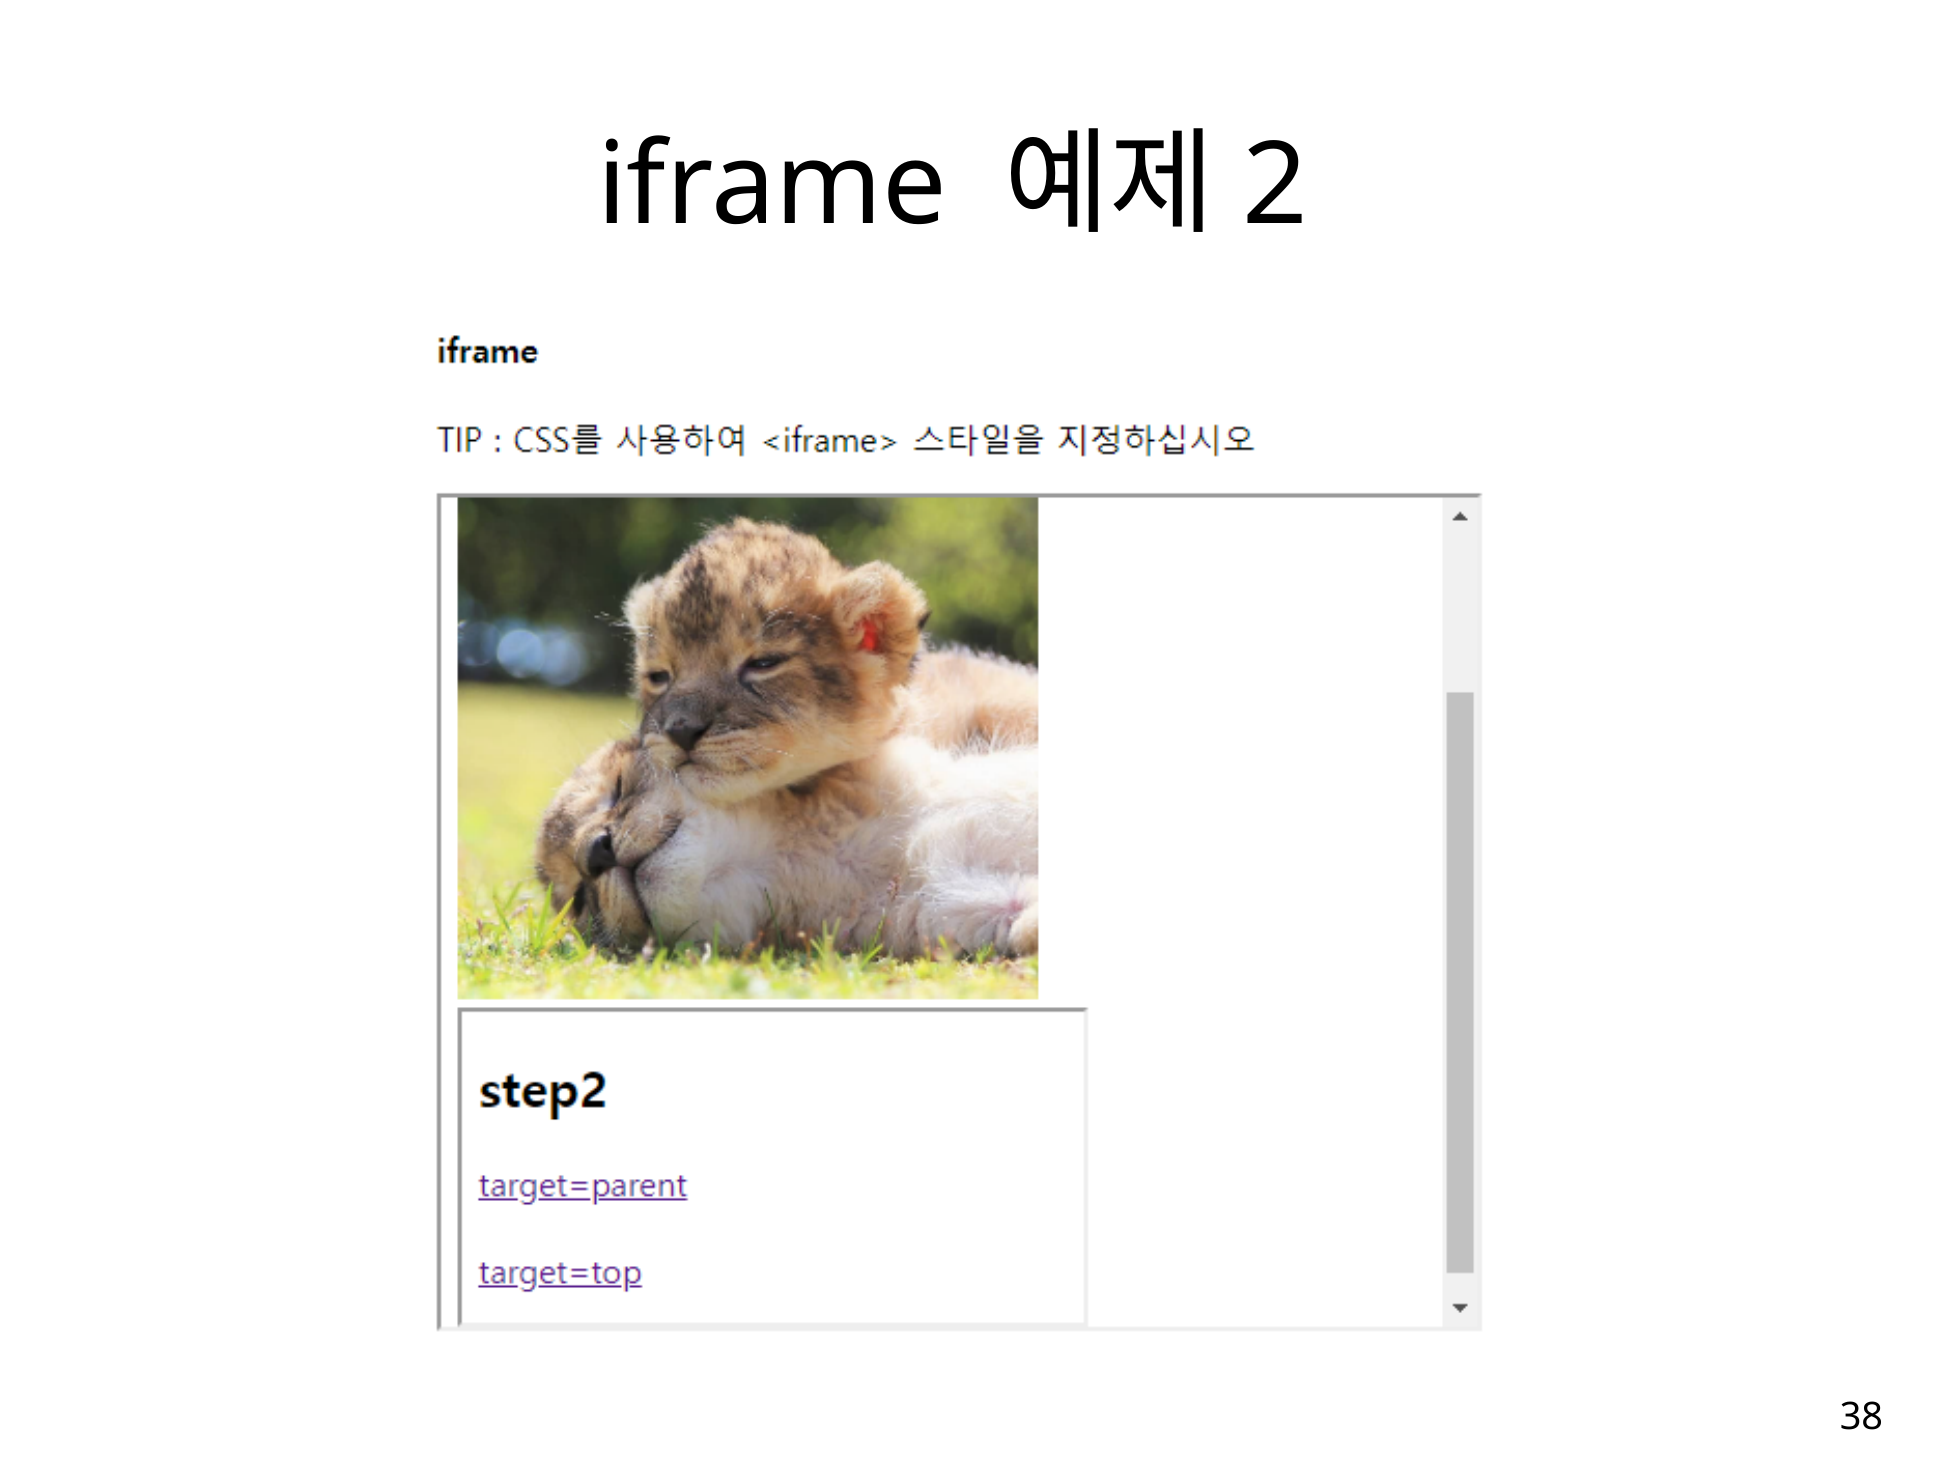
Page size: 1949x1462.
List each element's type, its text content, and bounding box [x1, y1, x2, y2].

slide_number 38 [1496, 1372, 1899, 1462]
picture [425, 299, 1497, 1344]
title iframe 예제2 [156, 92, 1749, 255]
